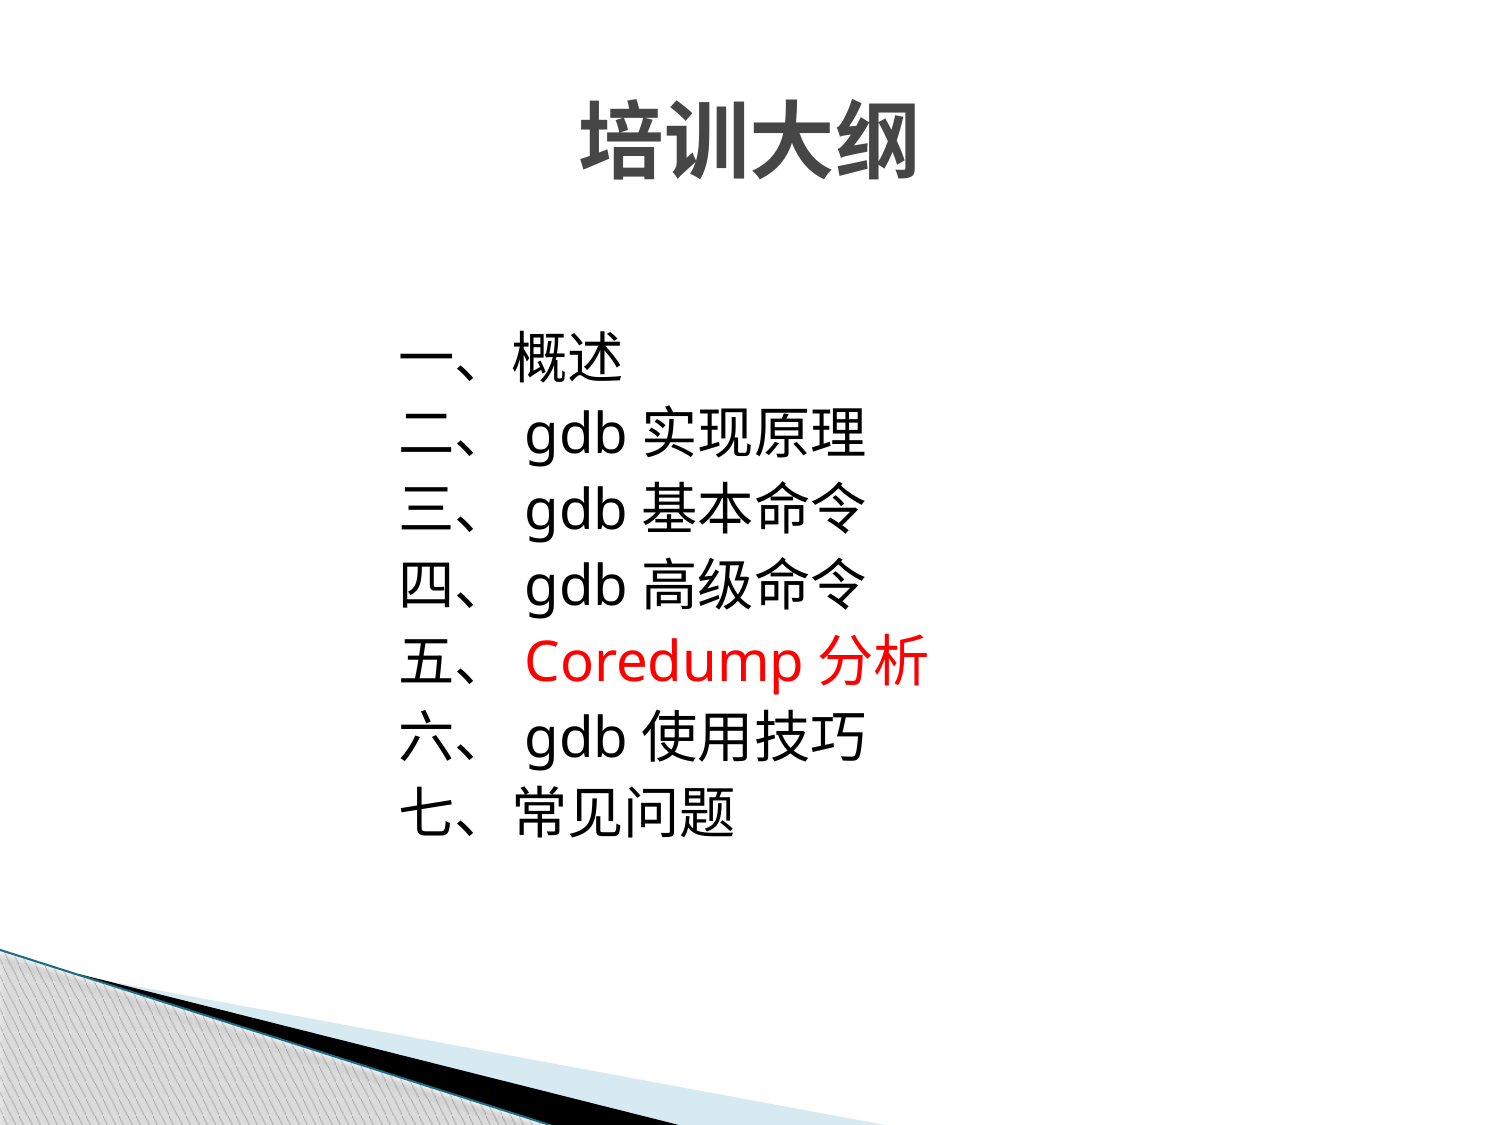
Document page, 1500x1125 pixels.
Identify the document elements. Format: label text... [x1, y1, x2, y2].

title 培训大纲 [75, 45, 1425, 233]
list 一、概述 二、gdb实现原理 三、gdb基本命令 四、gdb高级命令 五、Coredump分析 六、gdb使用技巧 七、常见问题 [383, 314, 1270, 951]
